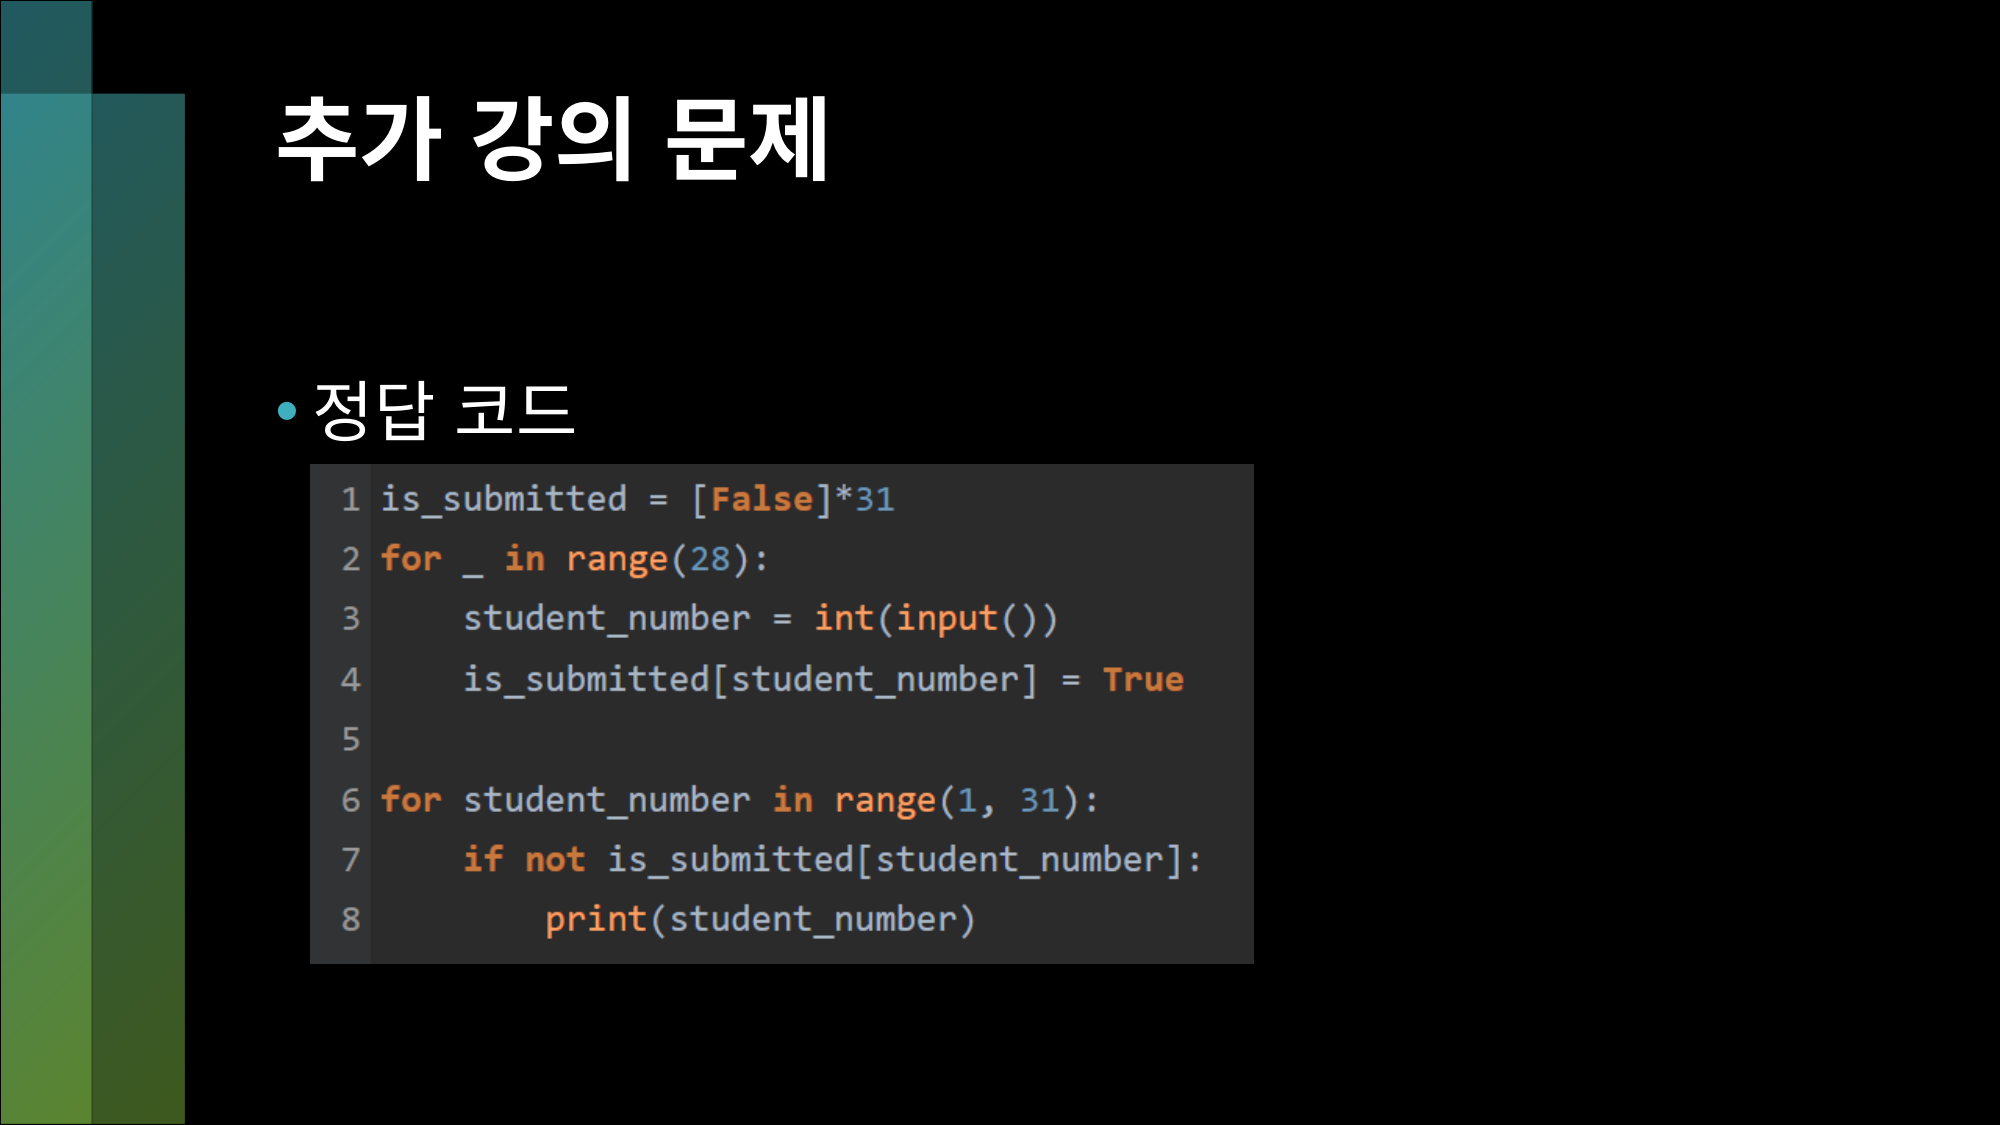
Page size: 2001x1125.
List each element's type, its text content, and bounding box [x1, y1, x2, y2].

list 정답 코드 [260, 354, 1904, 1040]
picture [310, 464, 1254, 964]
title 추가 강의 문제 [260, 74, 1817, 329]
